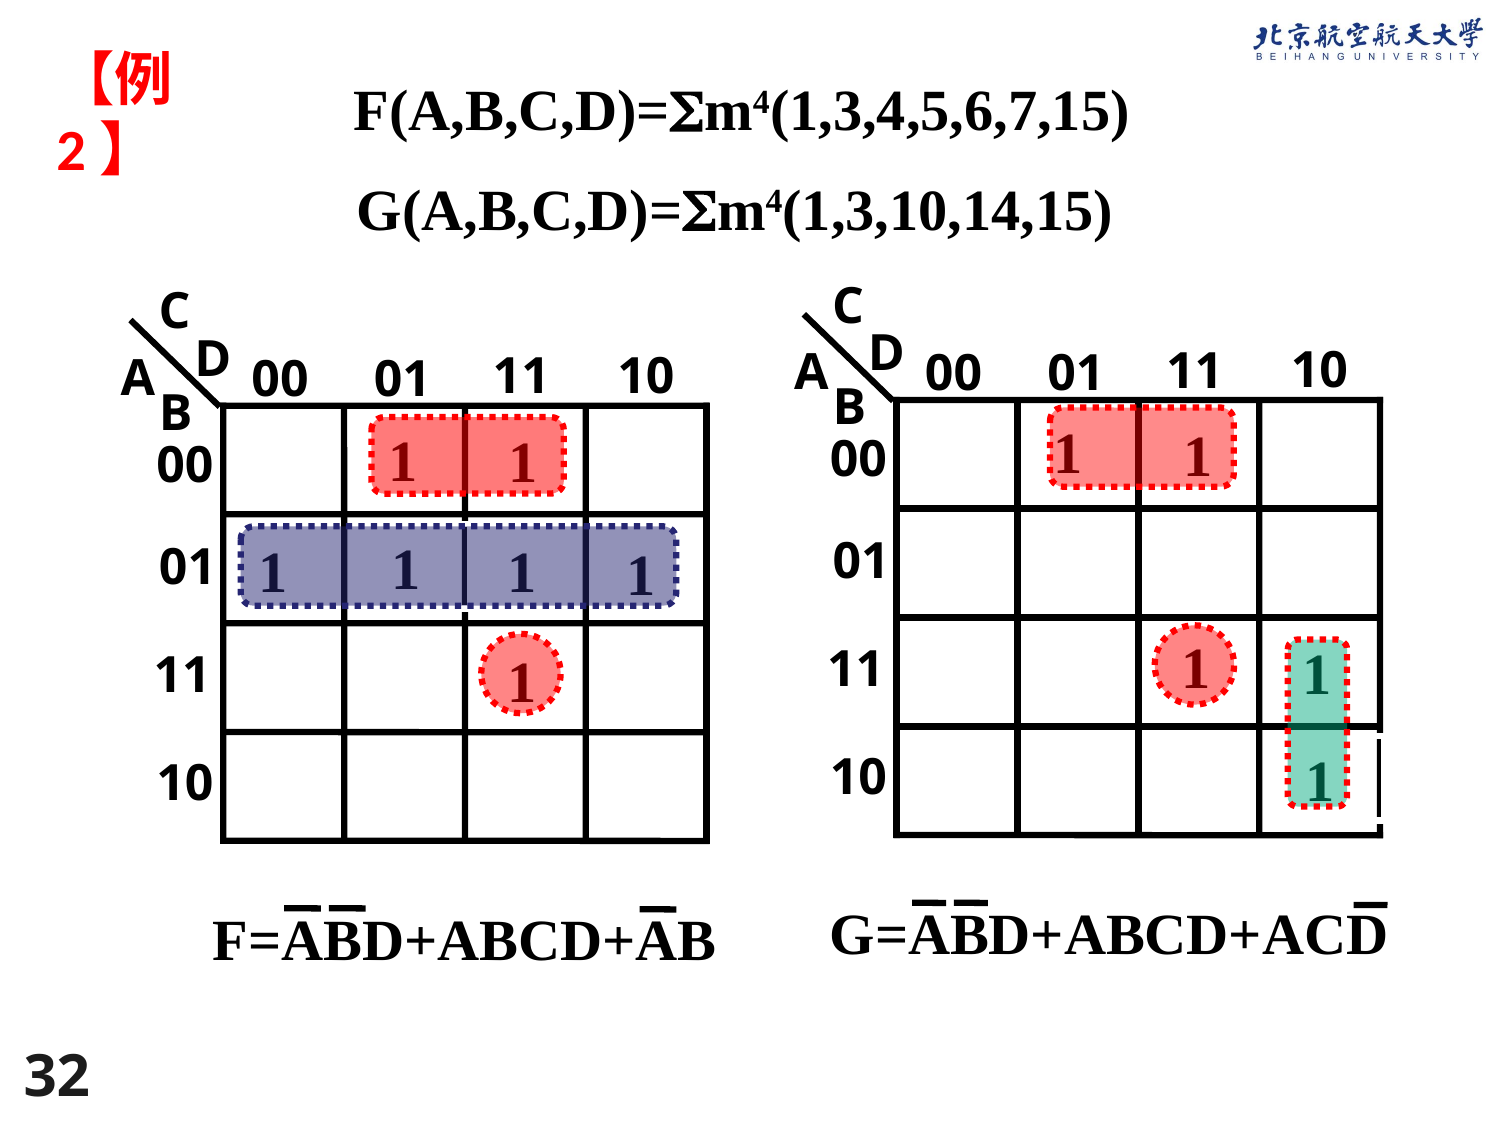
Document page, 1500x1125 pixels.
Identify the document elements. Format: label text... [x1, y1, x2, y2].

text_box 【例2】 [41, 34, 292, 124]
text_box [105, 271, 707, 841]
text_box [779, 265, 1385, 836]
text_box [198, 894, 759, 981]
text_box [815, 888, 1447, 975]
slide_number 32 [8, 1030, 157, 1086]
picture [1253, 15, 1486, 63]
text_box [302, 64, 1206, 250]
